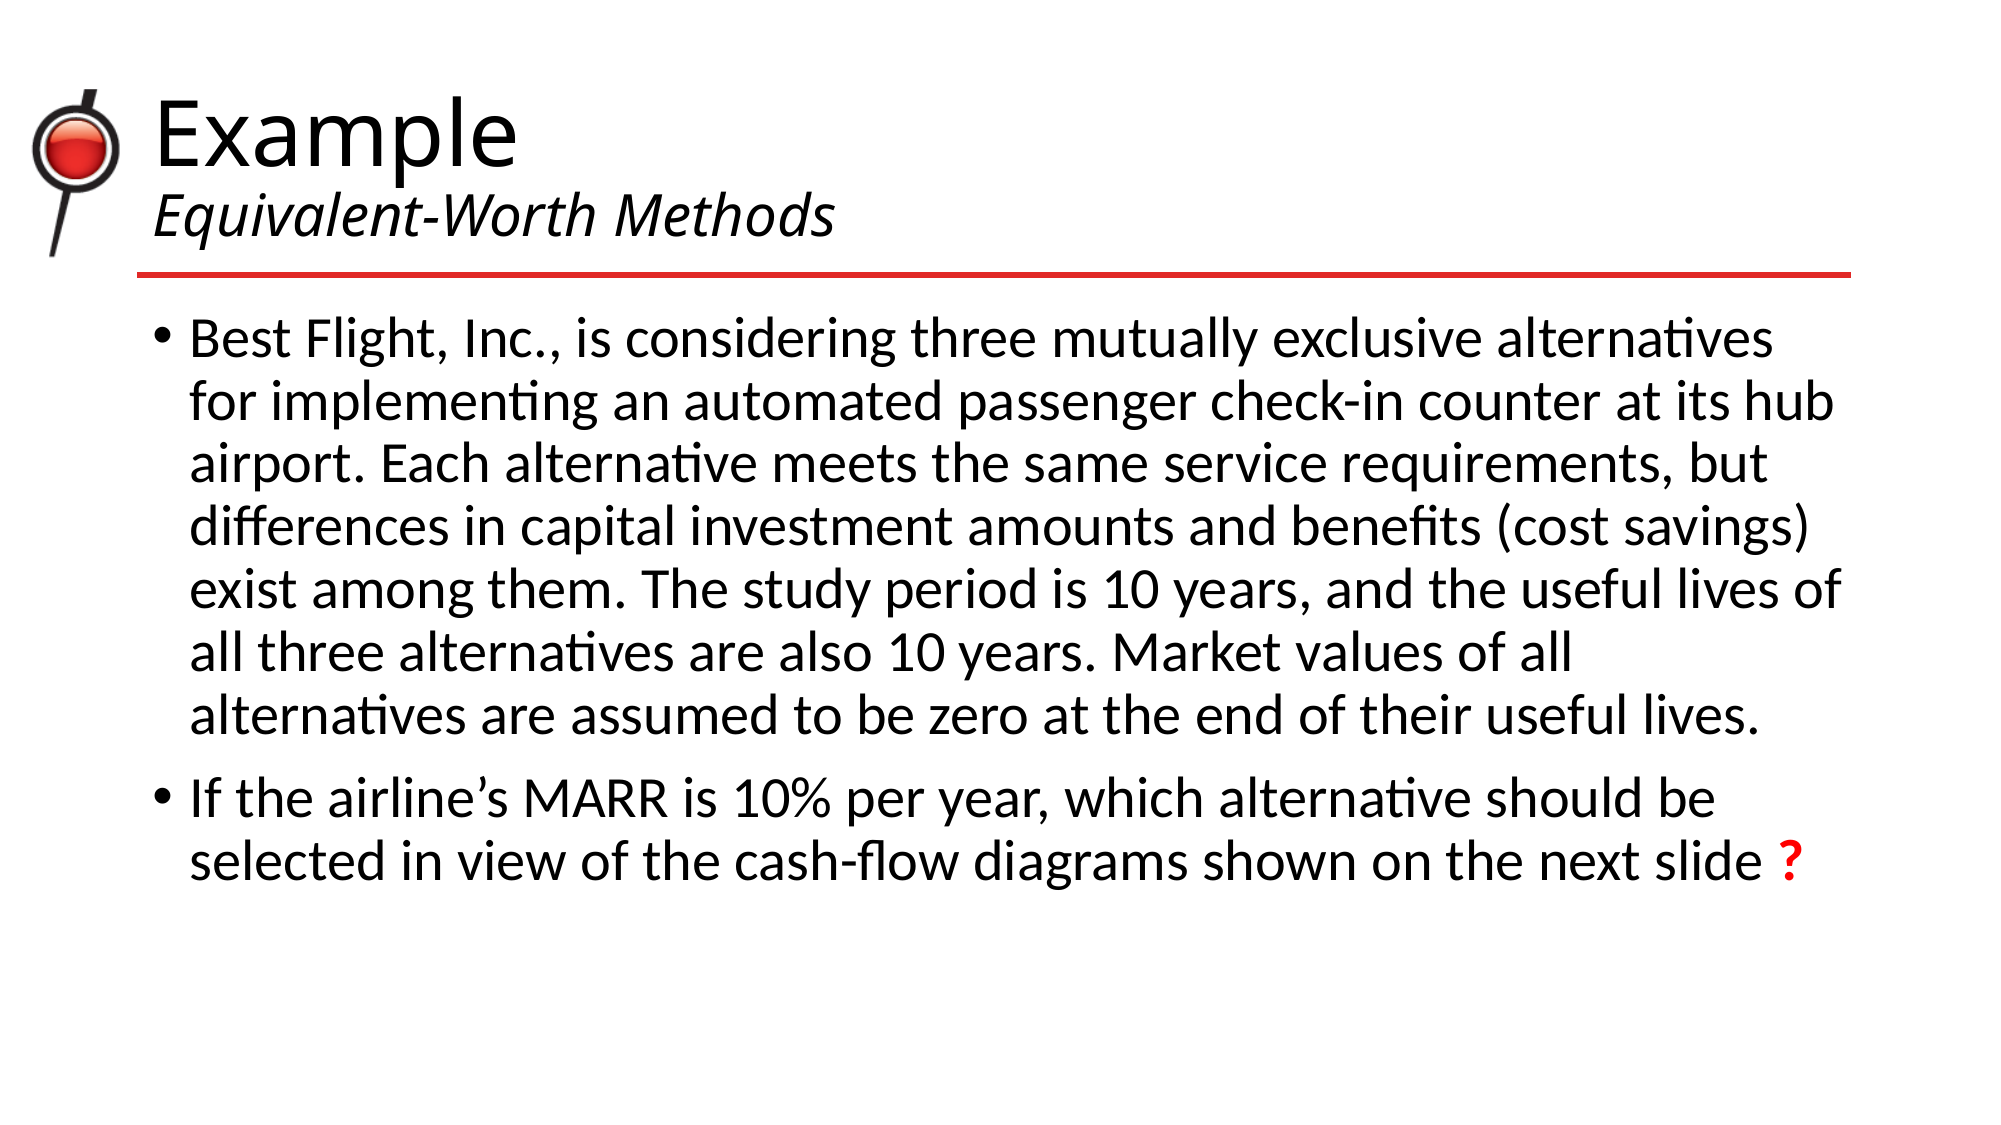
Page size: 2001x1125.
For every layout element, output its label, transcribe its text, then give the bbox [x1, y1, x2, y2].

list Best Flight, Inc., is considering three mutually exclusive alternatives for implementing an automated passenger check-in counter at its hub airport. Each alternative meets the same service requirements, but differences in capital investment amounts and benefits (cost savings) exist among them. The study period is 10 years, and the useful lives of all three alternatives are also 10 years. Market values of all alternatives are assumed to be zero at the end of their useful lives. If the airline’s MARR is 10% per year, which alternative should be selected in view of the cash-flow diagrams shown on the next slide ? [137, 299, 1863, 1014]
picture [9, 69, 137, 268]
title Example Equivalent-Worth Methods [137, 59, 1863, 278]
